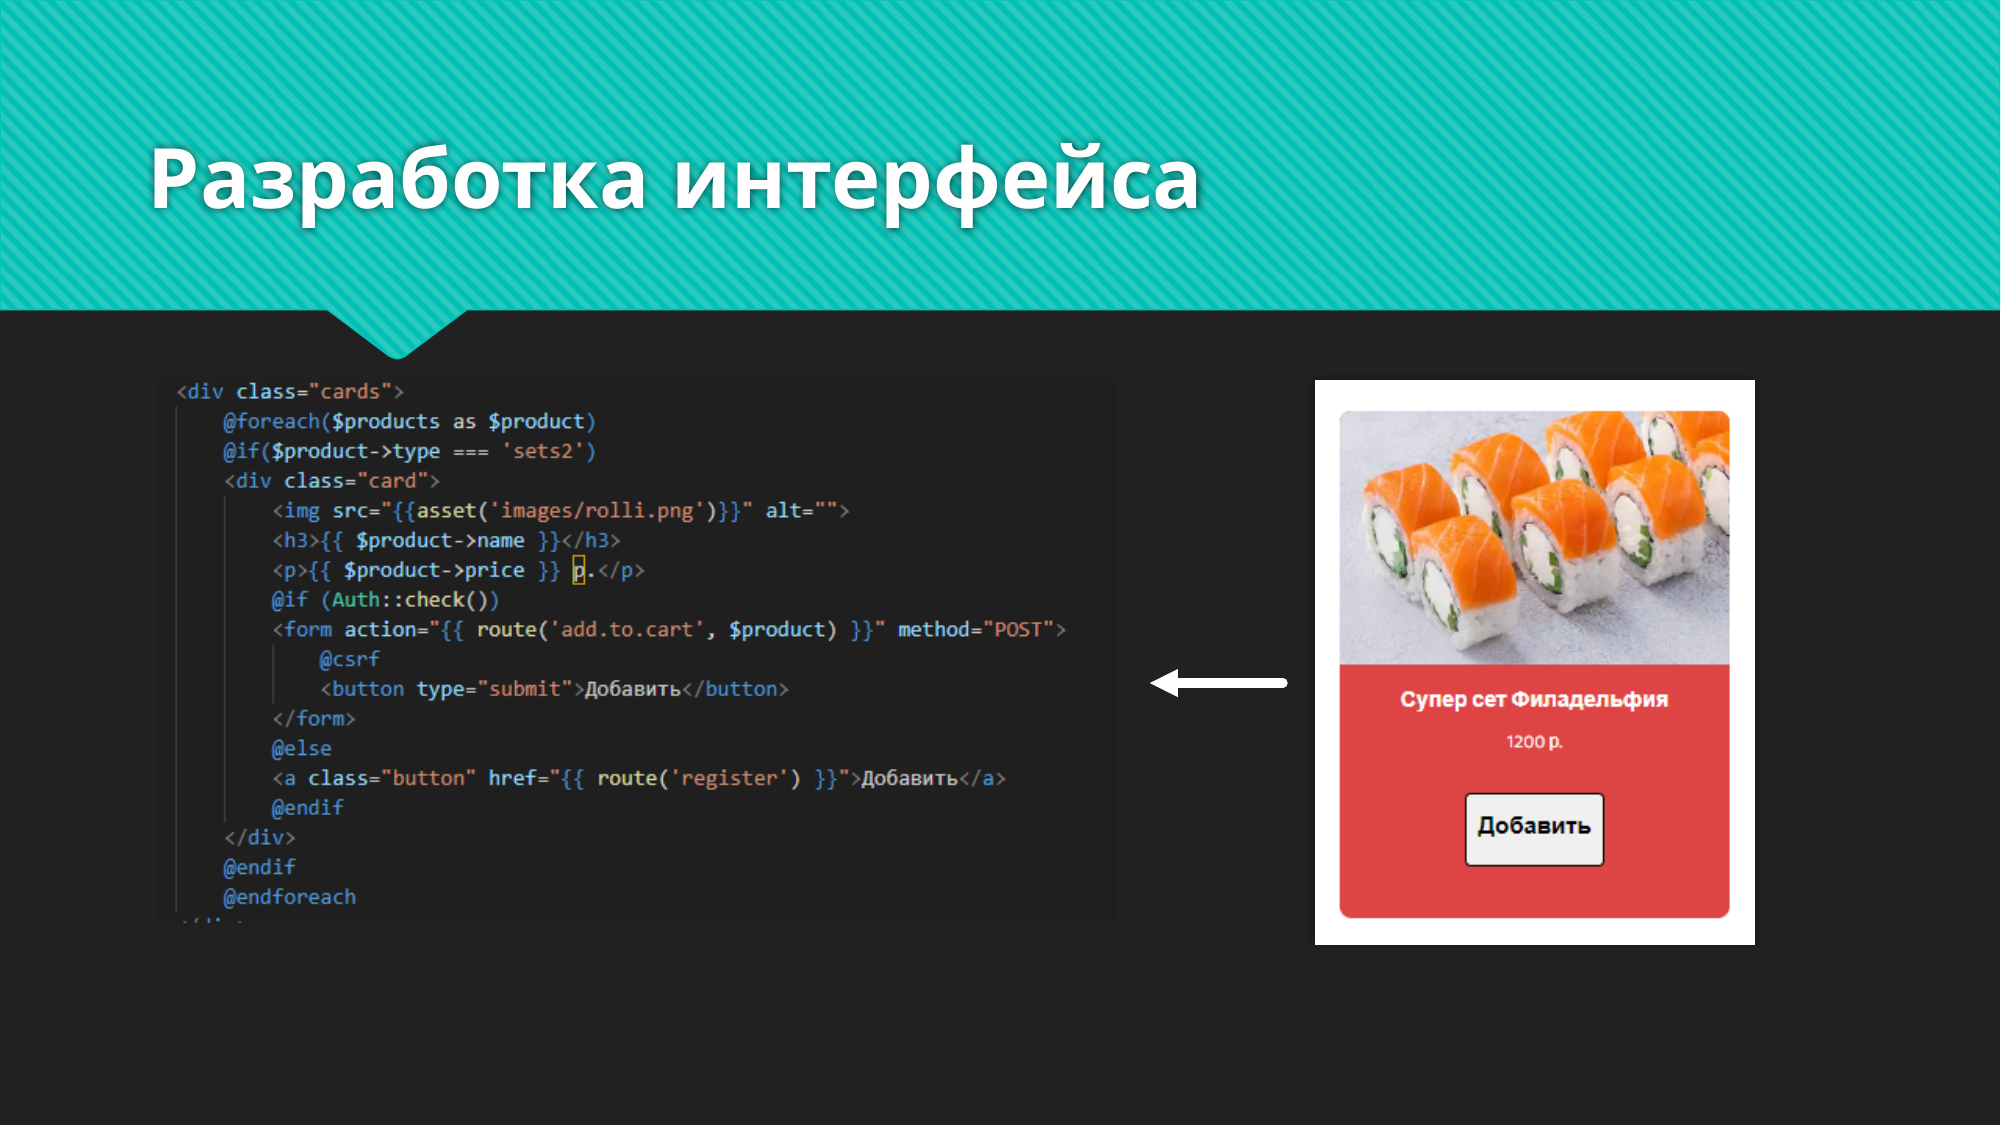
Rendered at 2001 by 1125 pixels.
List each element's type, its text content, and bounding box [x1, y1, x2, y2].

title Разработка интерфейса [132, 73, 1868, 233]
picture [157, 380, 1118, 924]
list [1315, 380, 1756, 946]
